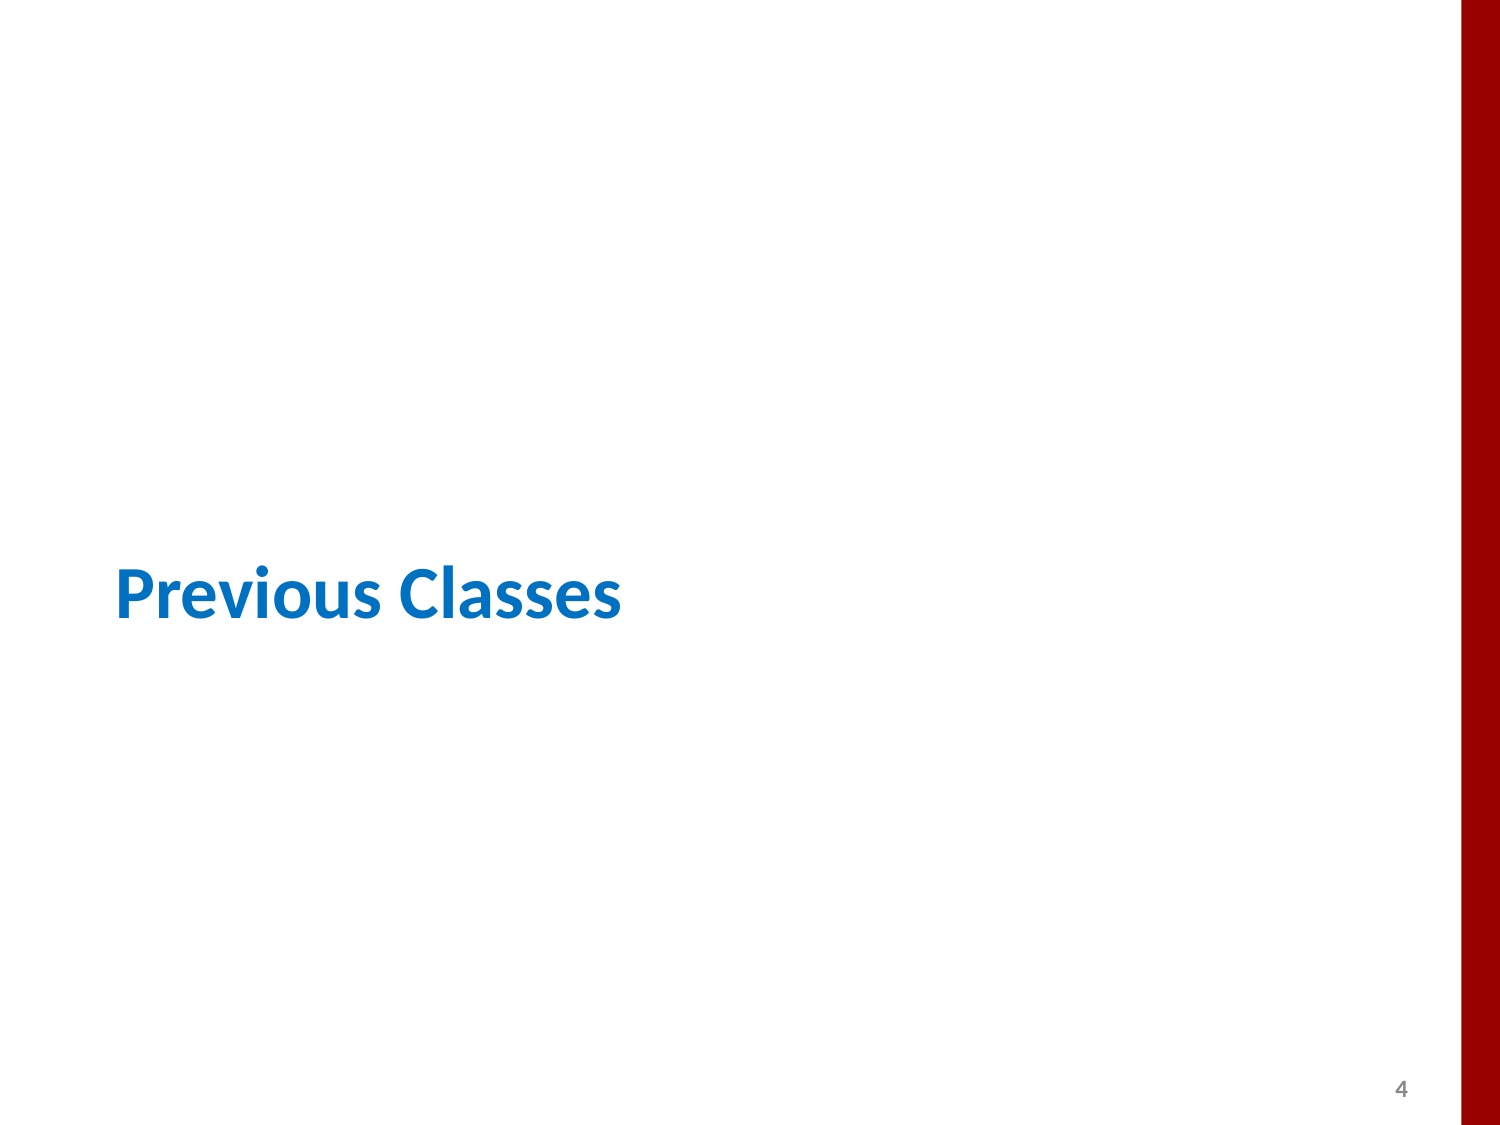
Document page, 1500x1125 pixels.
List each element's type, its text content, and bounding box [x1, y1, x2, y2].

title Previous Classes [100, 468, 1376, 710]
